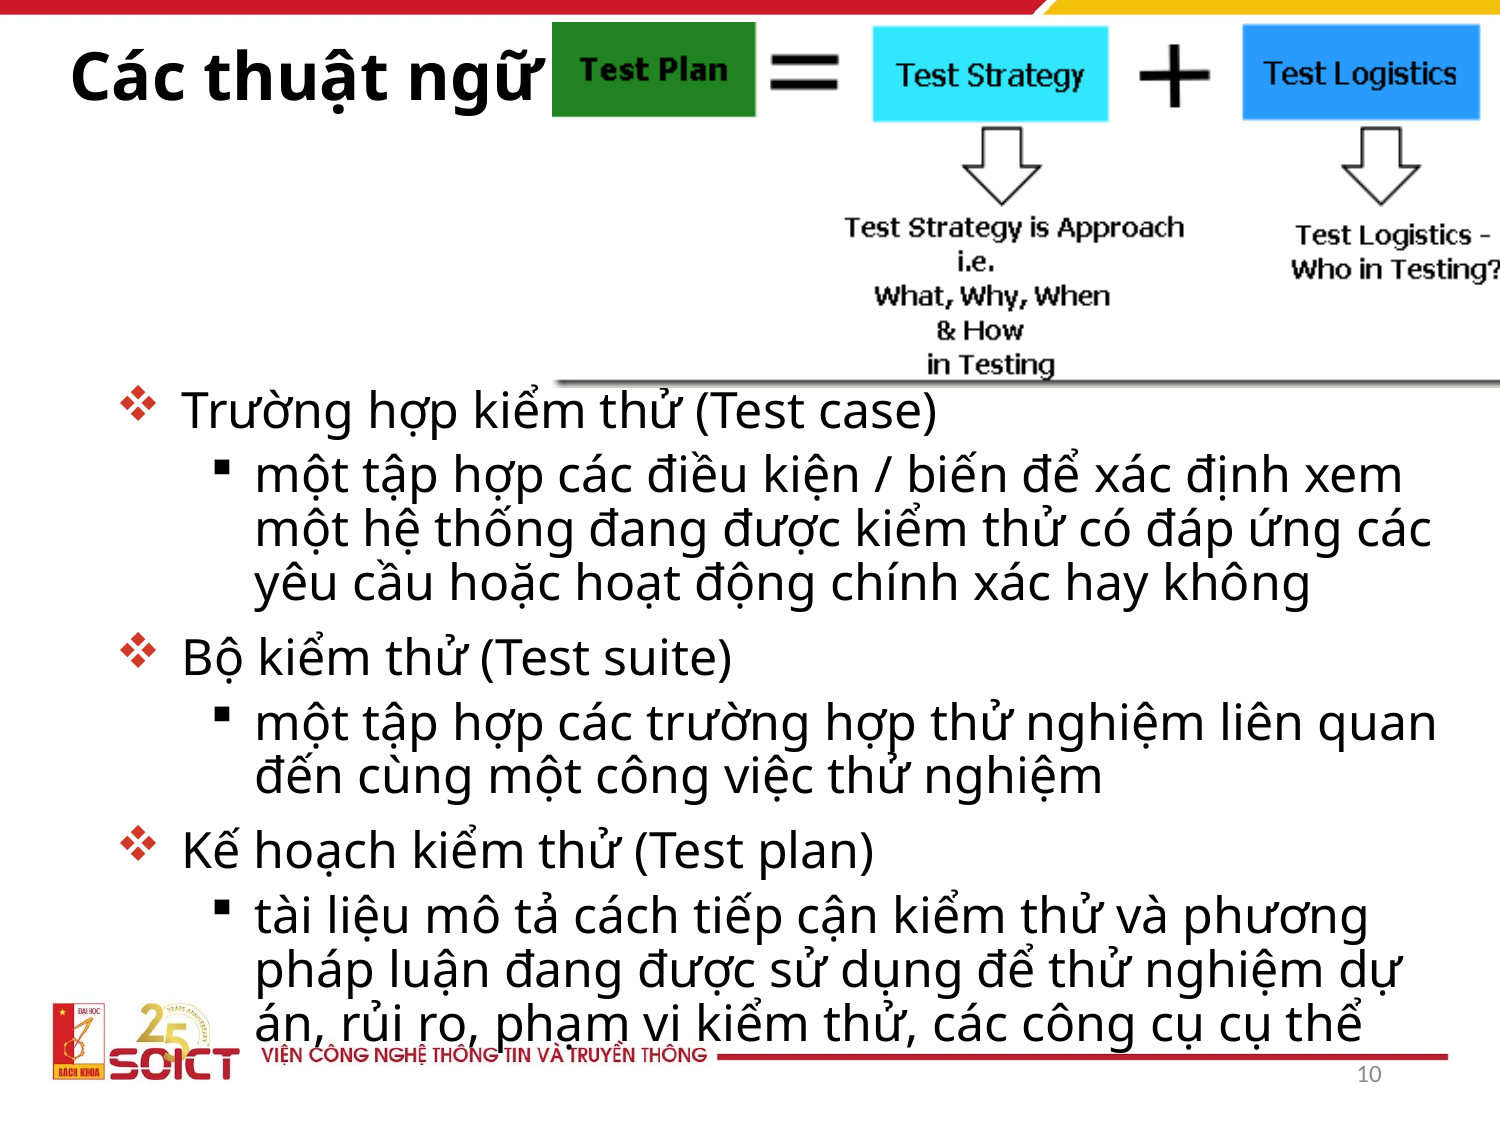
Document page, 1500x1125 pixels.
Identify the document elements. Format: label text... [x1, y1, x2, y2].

picture [0, 0, 1500, 1125]
list Trường hợp kiểm thử (Test case) một tập hợp các điều kiện / biến để xác định xem một hệ thống đang được kiểm thử có đáp ứng các yêu cầu hoặc hoạt động chính xác hay không Bộ kiểm thử (Test suite) một tập hợp các trường hợp thử nghiệm liên quan đến cùng một công việc thử nghiệm Kế hoạch kiểm thử (Test plan) tài liệu mô tả cách tiếp cận kiểm thử và phương pháp luận đang được sử dụng để thử nghiệm dự án, rủi ro, phạm vi kiểm thử, các công cụ cụ thể [100, 377, 1471, 1116]
title Các thuật ngữ [54, 18, 1397, 140]
slide_number 10 [1059, 1042, 1397, 1103]
